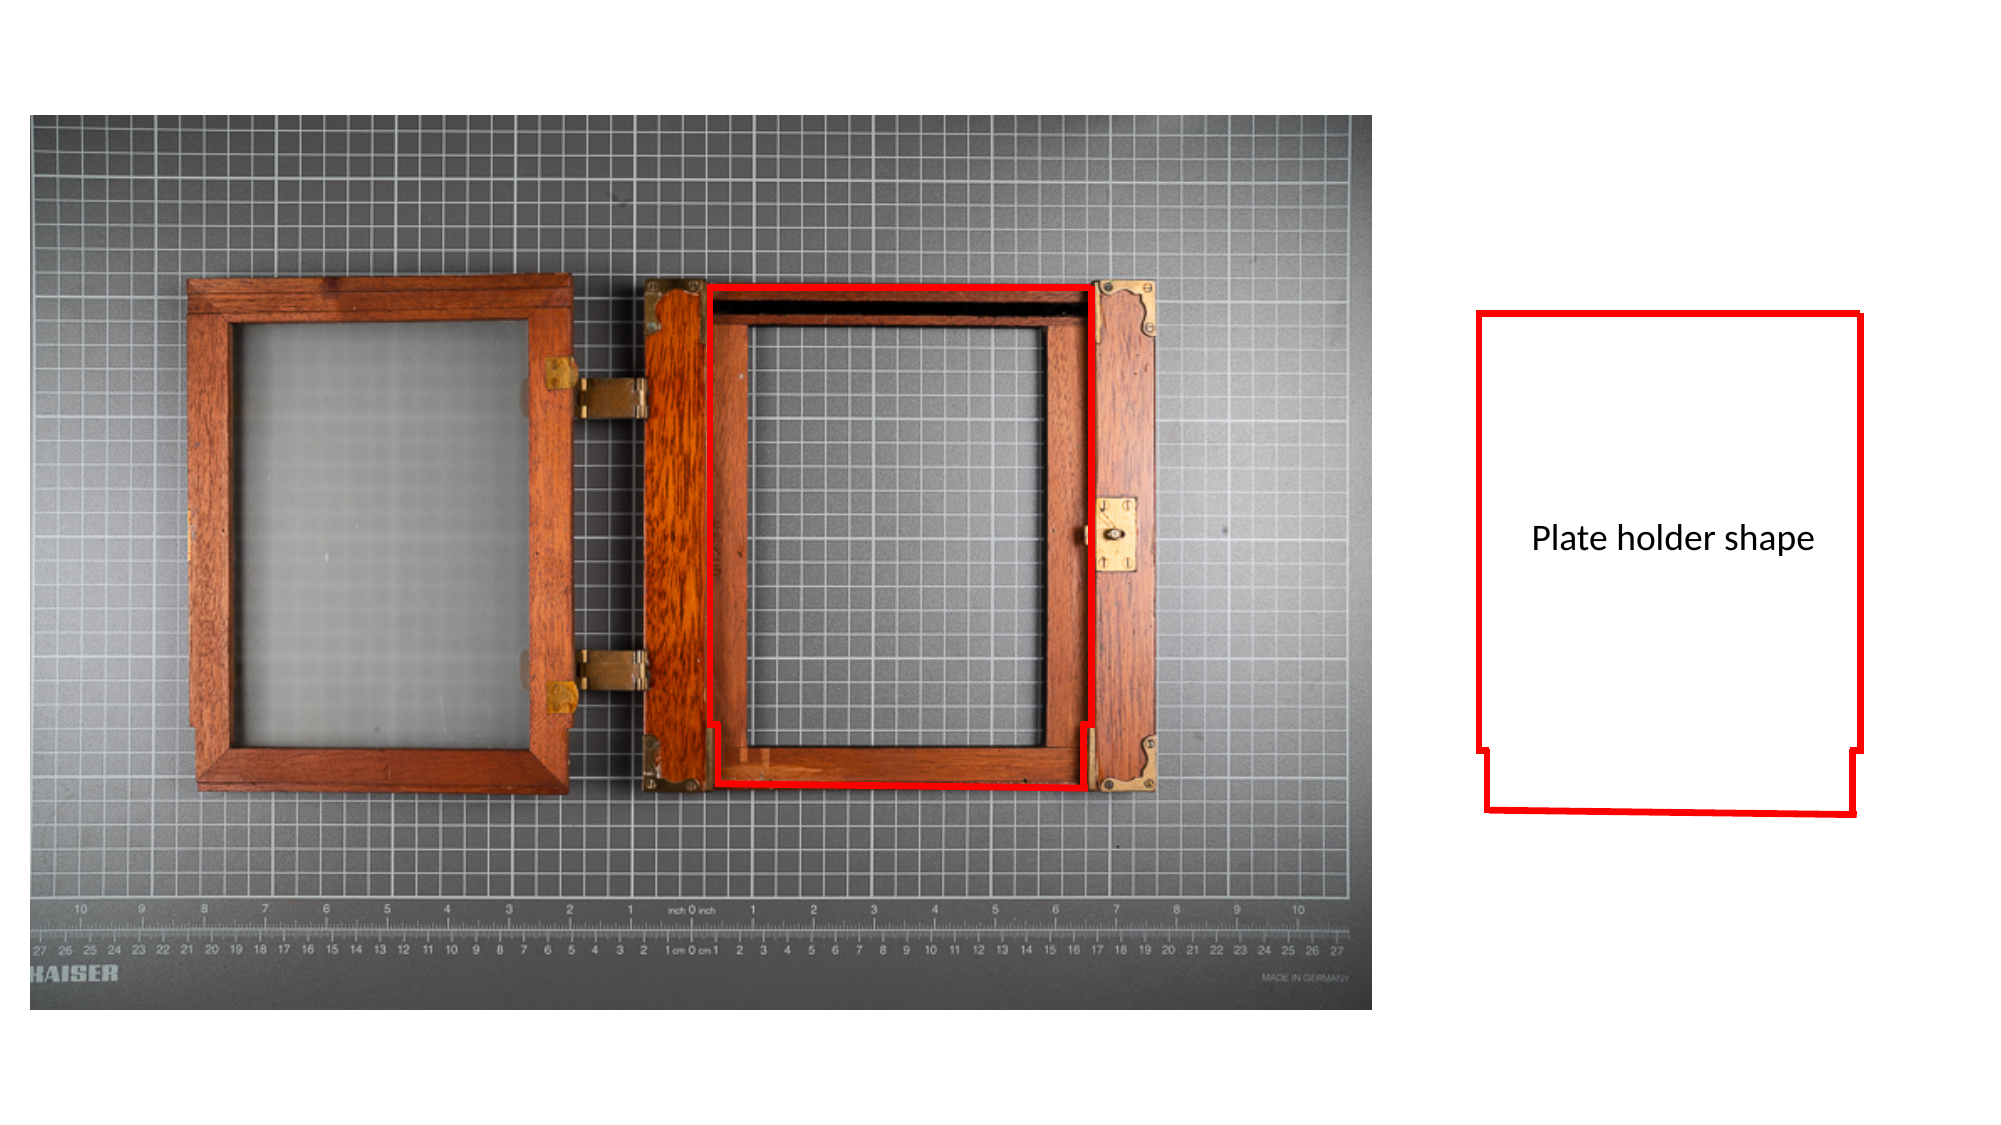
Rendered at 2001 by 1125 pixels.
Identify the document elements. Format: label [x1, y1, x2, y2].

picture [30, 115, 1372, 1010]
text_box [706, 283, 1095, 789]
text_box [1475, 310, 1864, 815]
